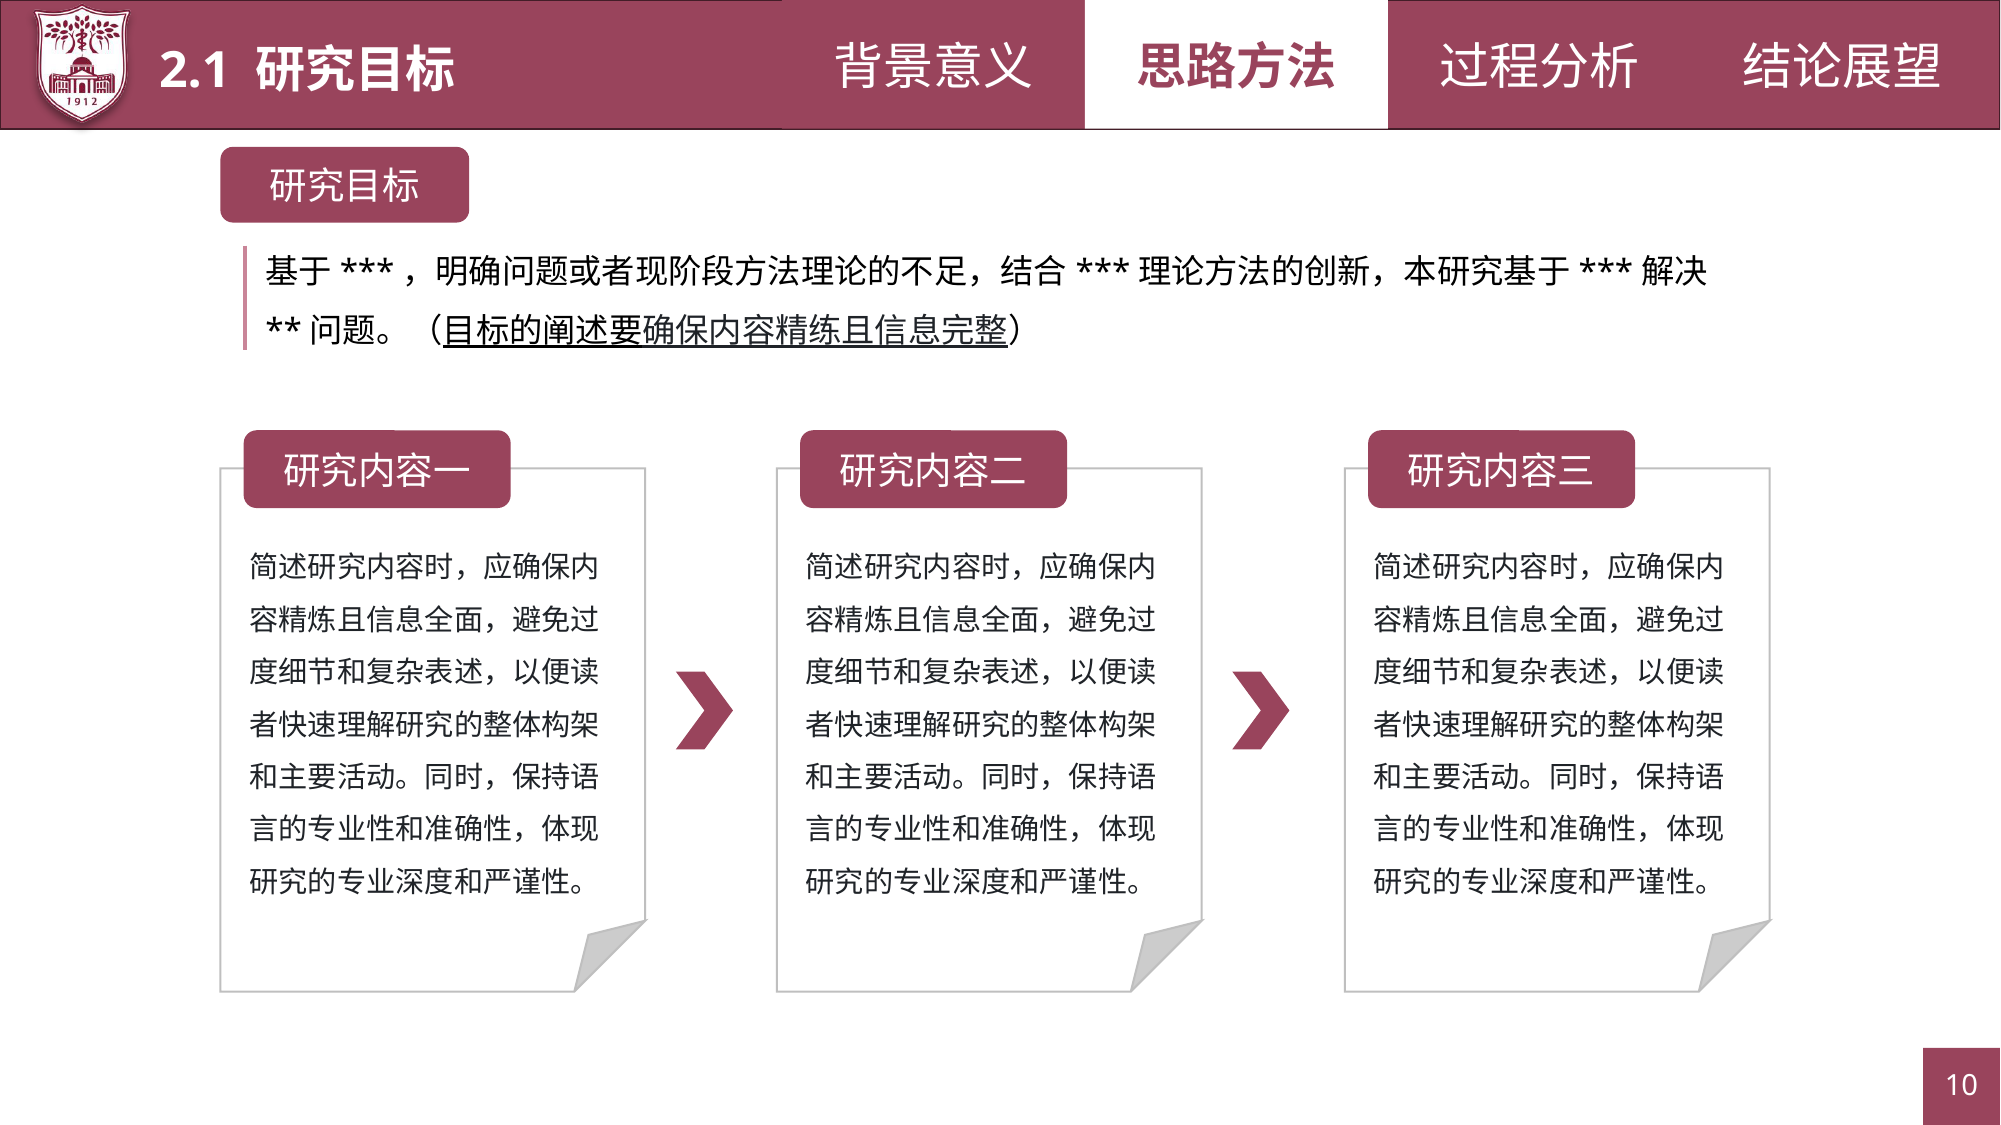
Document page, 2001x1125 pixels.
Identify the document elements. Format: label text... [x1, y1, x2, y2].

text_box [1230, 670, 1291, 751]
text_box [219, 467, 649, 993]
text_box [1343, 467, 1774, 993]
text_box 过程分析 [1387, 0, 1690, 130]
text_box 研究内容二 [799, 429, 1069, 510]
text_box 思路方法 [1084, 0, 1387, 130]
text_box 2.1 研究目标 [144, 30, 471, 105]
text_box 简述研究内容时，应确保内容精炼且信息全面，避免过度细节和复杂表述，以便读者快速理解研究的整体构架和主要活动。同时，保持语言的专业性和准确性，体现研究的专业深度和严谨性。 [234, 523, 627, 906]
text_box [673, 670, 735, 751]
text_box 结论展望 [1690, 0, 1995, 130]
text_box 简述研究内容时，应确保内容精炼且信息全面，避免过度细节和复杂表述，以便读者快速理解研究的整体构架和主要活动。同时，保持语言的专业性和准确性，体现研究的专业深度和严谨性。 [791, 523, 1184, 906]
picture [33, 3, 133, 123]
text_box 研究内容三 [1367, 429, 1637, 510]
text_box 基于***，明确问题或者现阶段方法理论的不足，结合***理论方法的创新，本研究基于***解决**问题。（目标的阐述要确保内容精练且信息完整） [250, 222, 1750, 357]
text_box 研究内容一 [242, 429, 512, 510]
text_box 背景意义 [781, 0, 1084, 130]
text_box 研究目标 [219, 145, 471, 224]
text_box [775, 467, 1206, 993]
text_box 简述研究内容时，应确保内容精炼且信息全面，避免过度细节和复杂表述，以便读者快速理解研究的整体构架和主要活动。同时，保持语言的专业性和准确性，体现研究的专业深度和严谨性。 [1359, 523, 1752, 906]
